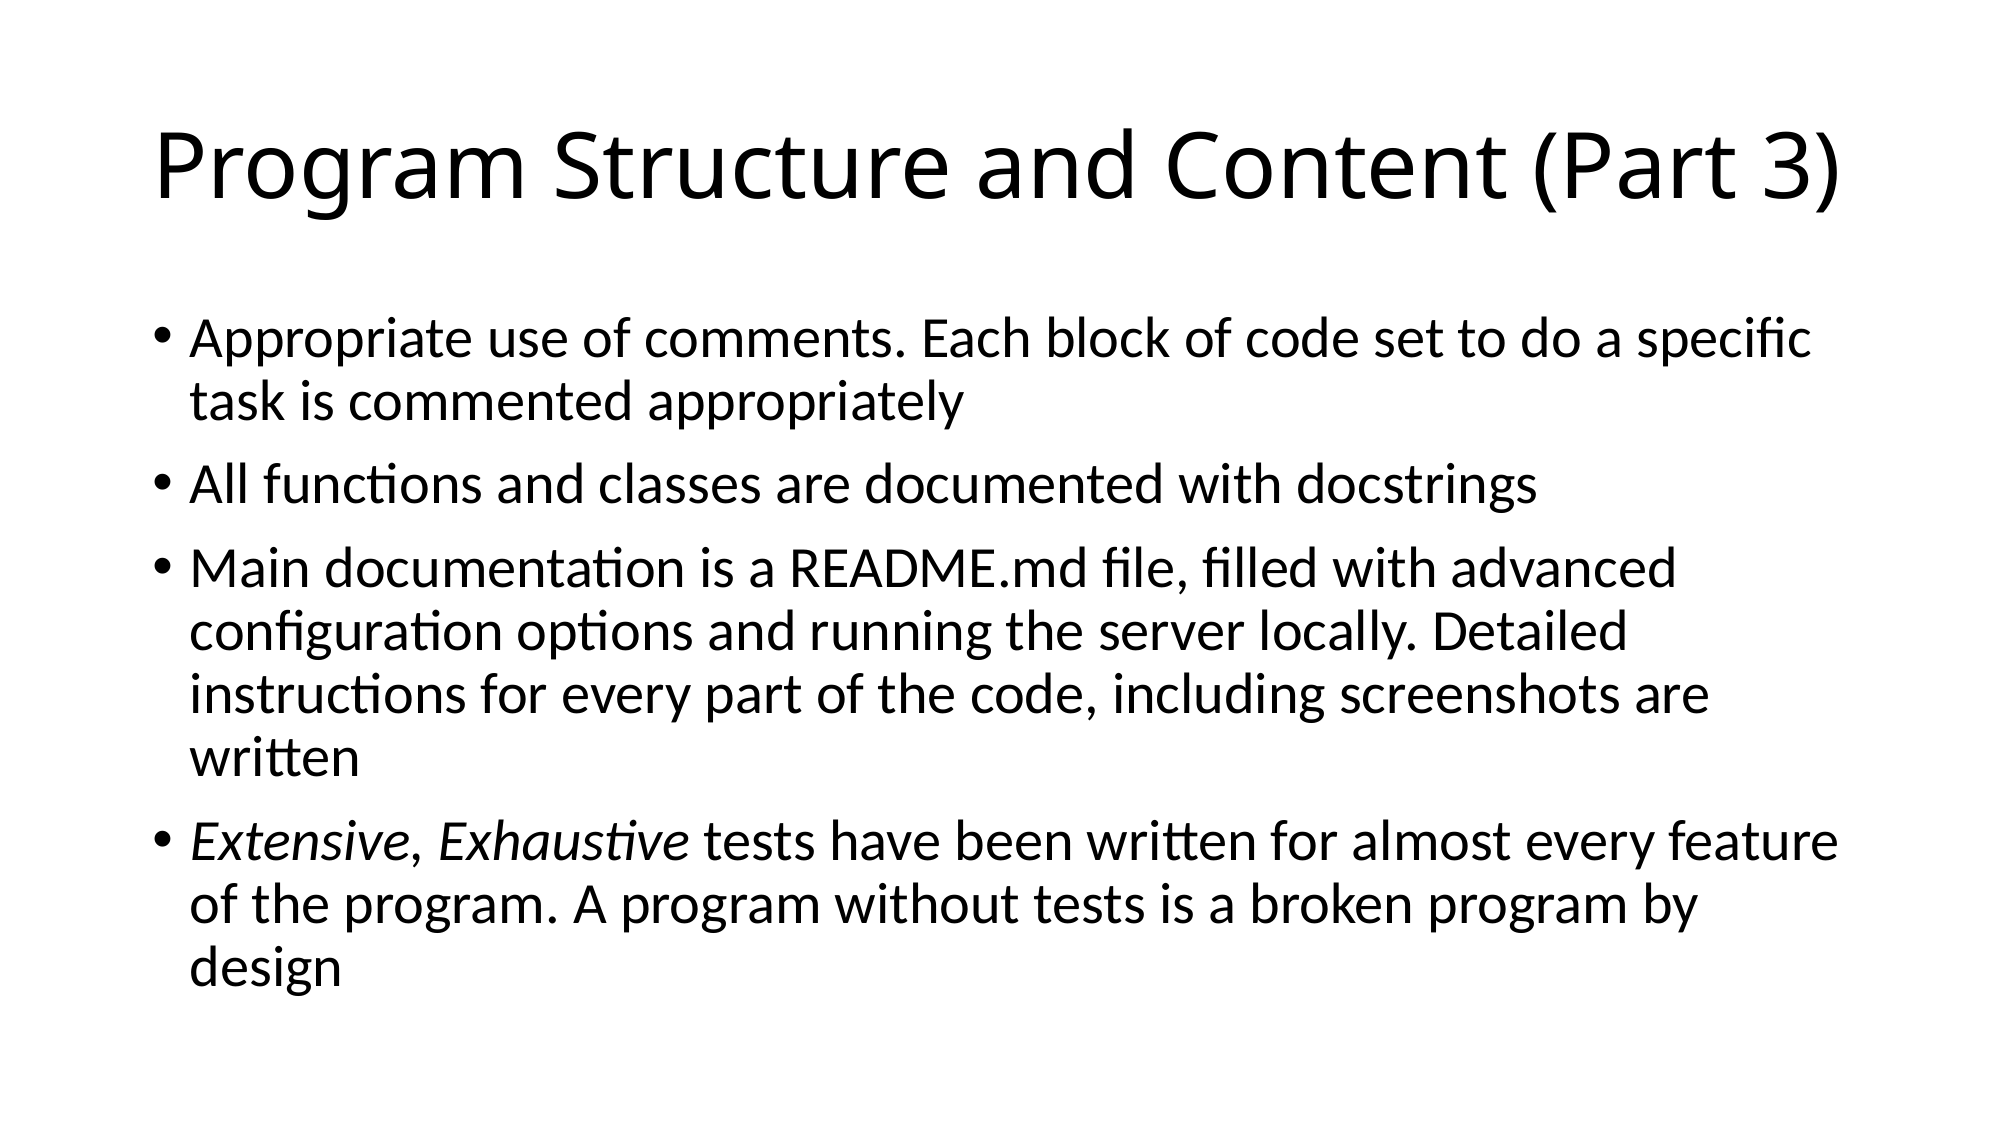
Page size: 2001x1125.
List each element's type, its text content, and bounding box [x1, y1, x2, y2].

list Appropriate use of comments. Each block of code set to do a specific task is commented appropriately All functions and classes are documented with docstrings Main documentation is a README.md file, filled with advanced configuration options and running the server locally. Detailed instructions for every part of the code, including screenshots are written Extensive, Exhaustive tests have been written for almost every feature of the program. A program without tests is a broken program by design [137, 299, 1863, 1014]
title Program Structure and Content (Part 3) [137, 59, 1863, 278]
